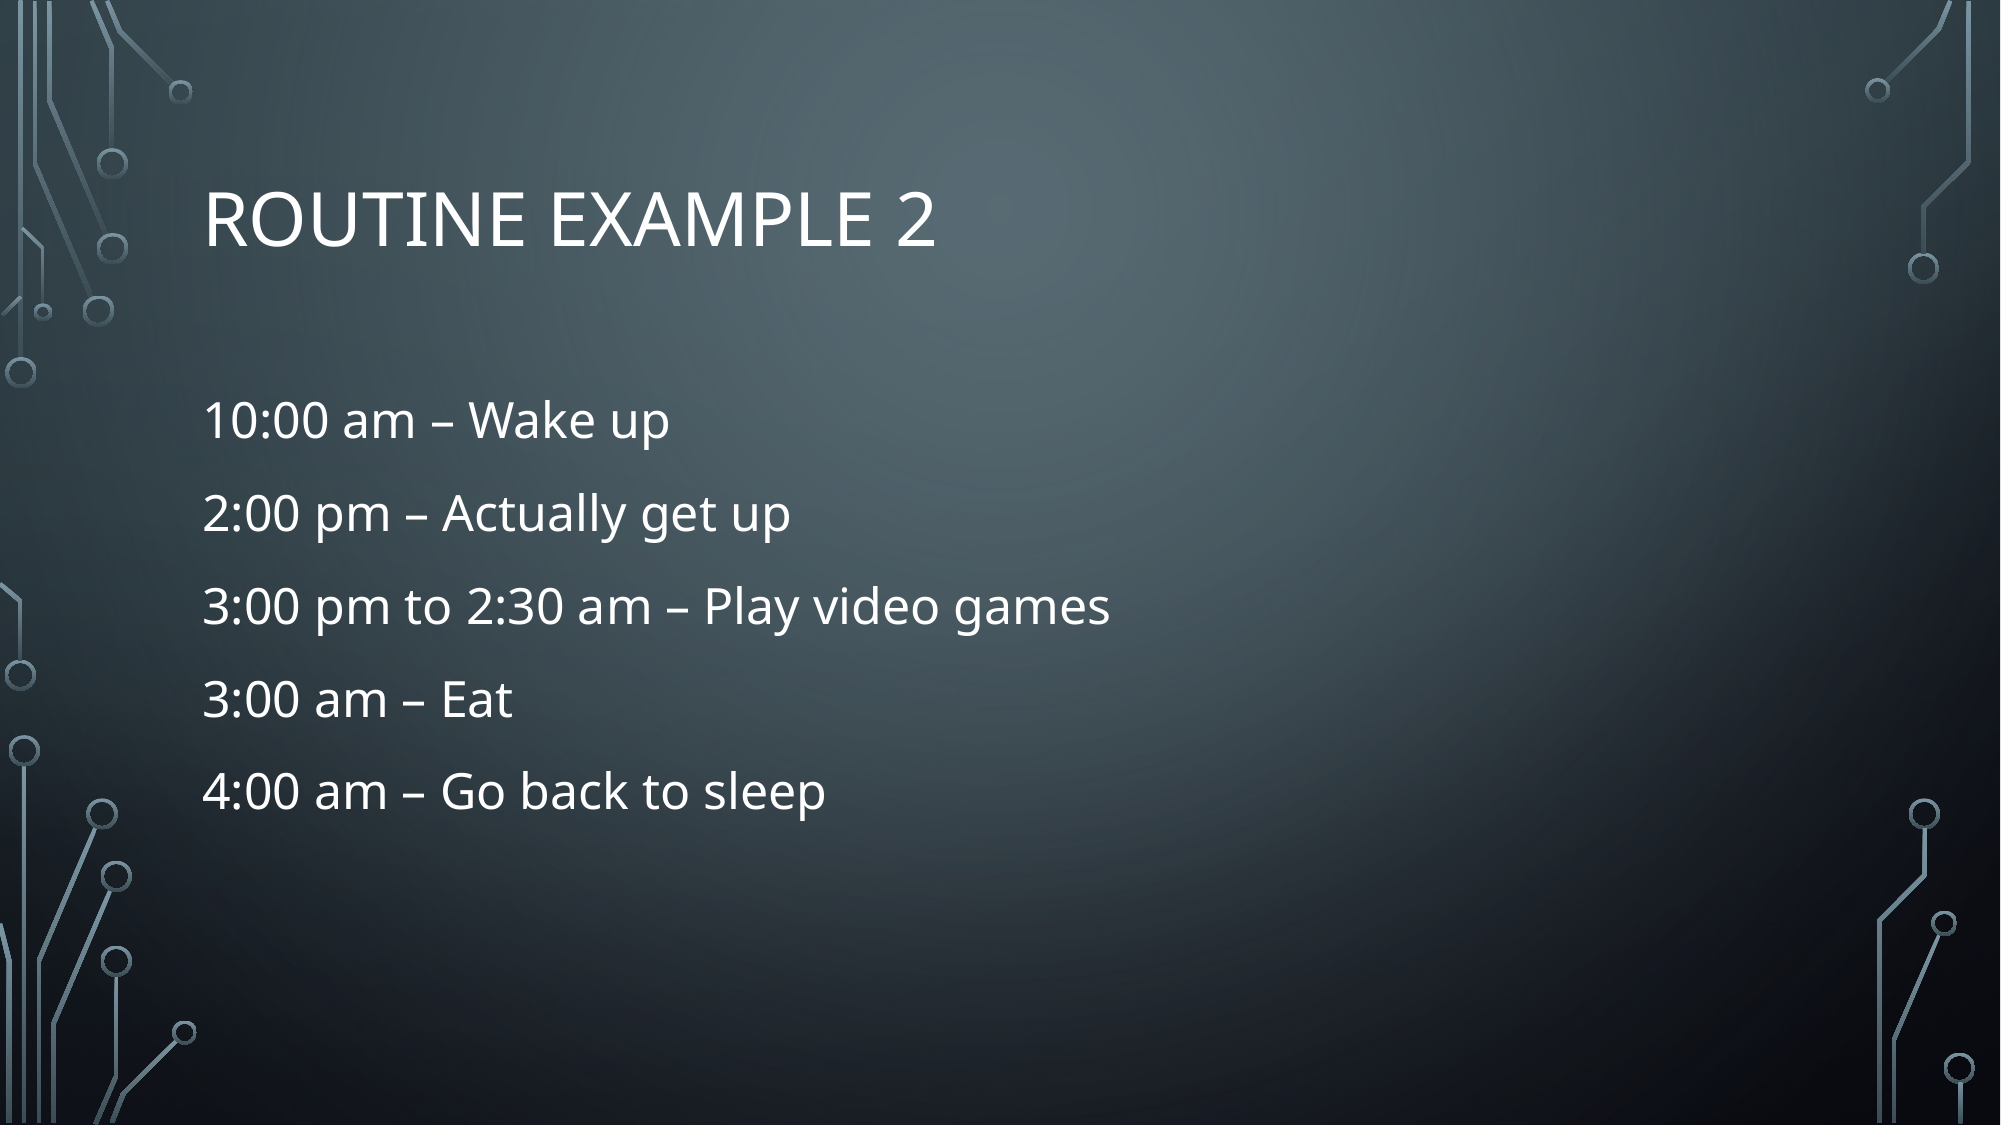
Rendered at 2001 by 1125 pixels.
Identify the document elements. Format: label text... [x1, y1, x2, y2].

title Routine Example 2 [187, 101, 1813, 344]
list 10:00 am – Wake up 2:00 pm – Actually get up 3:00 pm to 2:30 am – Play video games 3:00 am – Eat 4:00 am – Go back to sleep [187, 369, 1813, 950]
